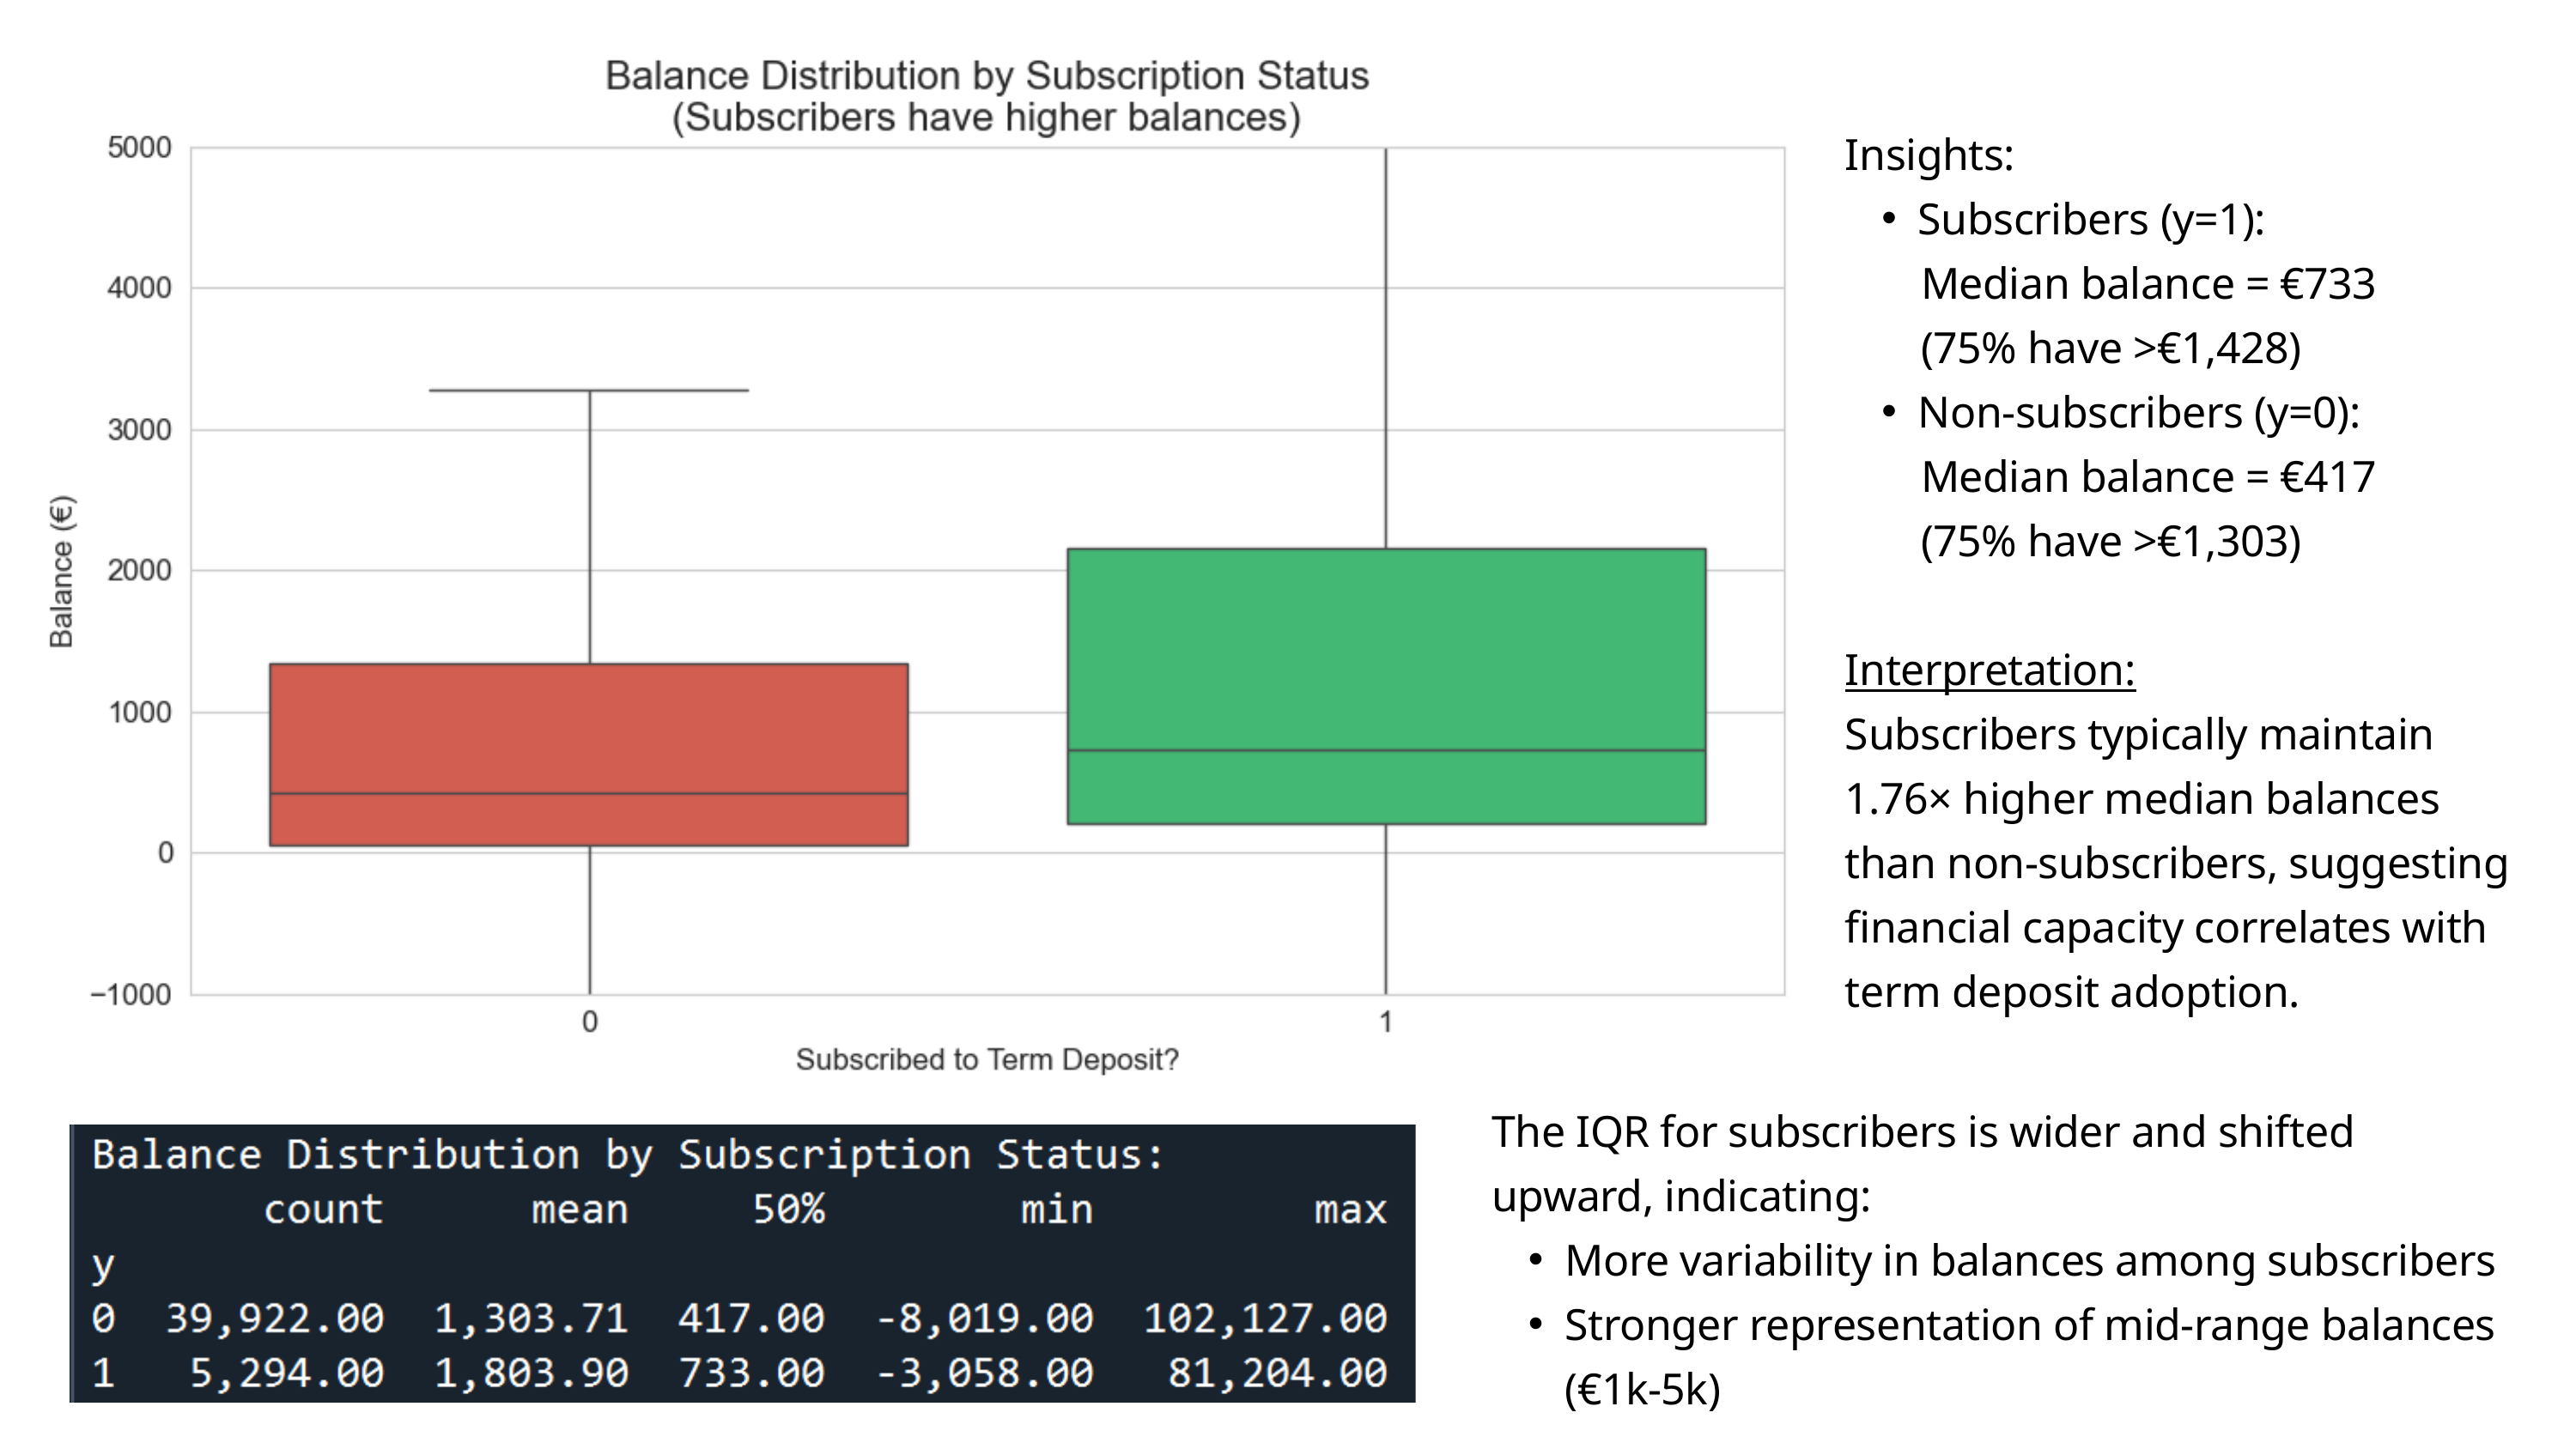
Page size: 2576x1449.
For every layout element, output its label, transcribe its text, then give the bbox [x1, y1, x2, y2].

text_box [70, 1125, 1416, 1403]
text_box [34, 43, 1802, 1094]
text_box Insights: Subscribers (y=1): Median balance = €733 (75% have >€1,428) Non-subscribers (y=0): Median balance = €417 (75% have >€1,303) Interpretation: Subscribers typically maintain 1.76× higher median balances than non-subscribers, suggesting financial capacity correlates with term deposit adoption. [1844, 114, 2522, 1016]
text_box The IQR for subscribers is wider and shifted upward, indicating: More variability in balances among subscribers Stronger representation of mid-range balances (€1k-5k) [1492, 1090, 2522, 1449]
